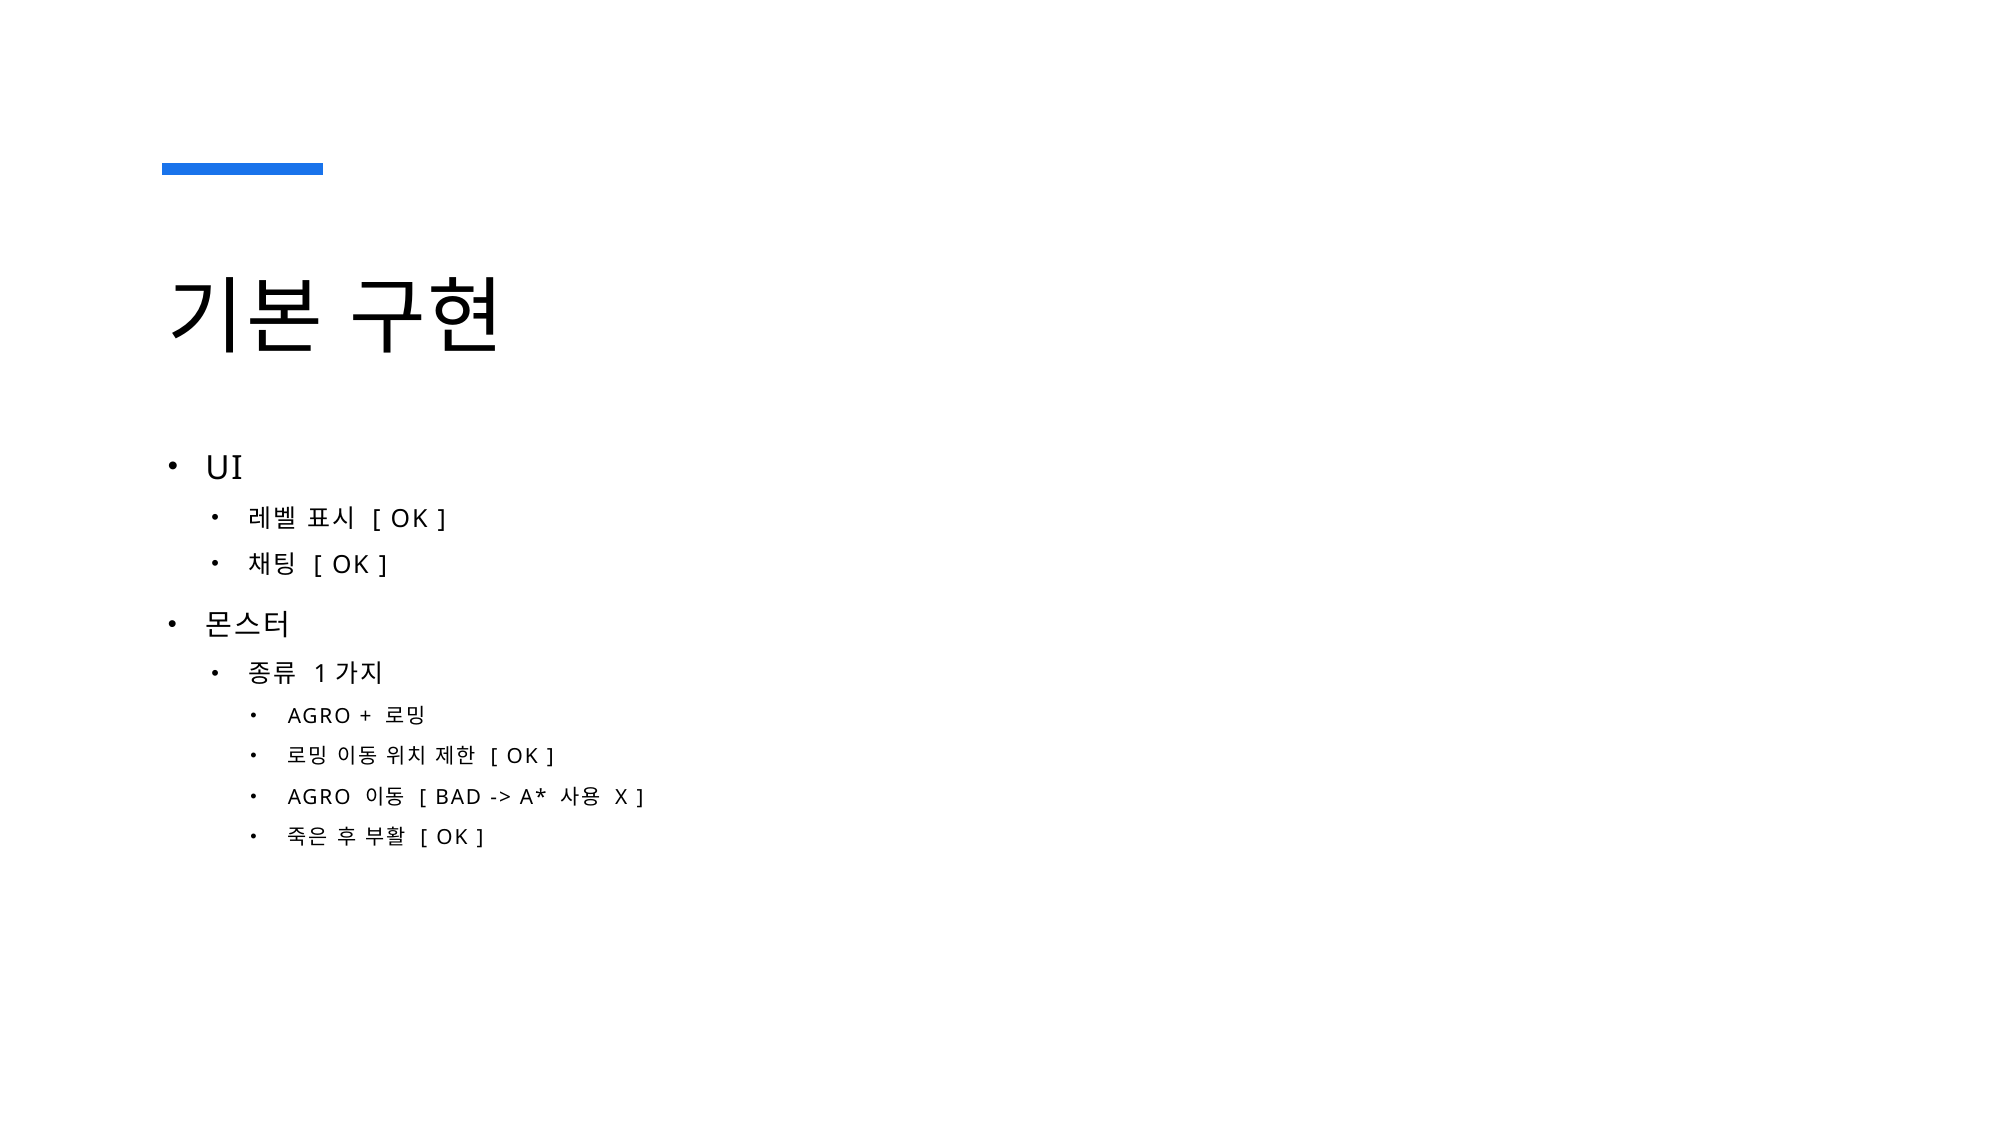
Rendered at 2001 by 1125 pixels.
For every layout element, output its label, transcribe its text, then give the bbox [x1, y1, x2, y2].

title 기본 구현 [150, 224, 1850, 419]
list UI 레벨 표시 [ OK ] 채팅 [ OK ] 몬스터 종류 1가지 AGRO + 로밍 로밍 이동 위치 제한 [ OK ] AGRO 이동 [ BAD -> A* 사용 X ] 죽은 후 부활 [ OK ] [150, 419, 1850, 975]
